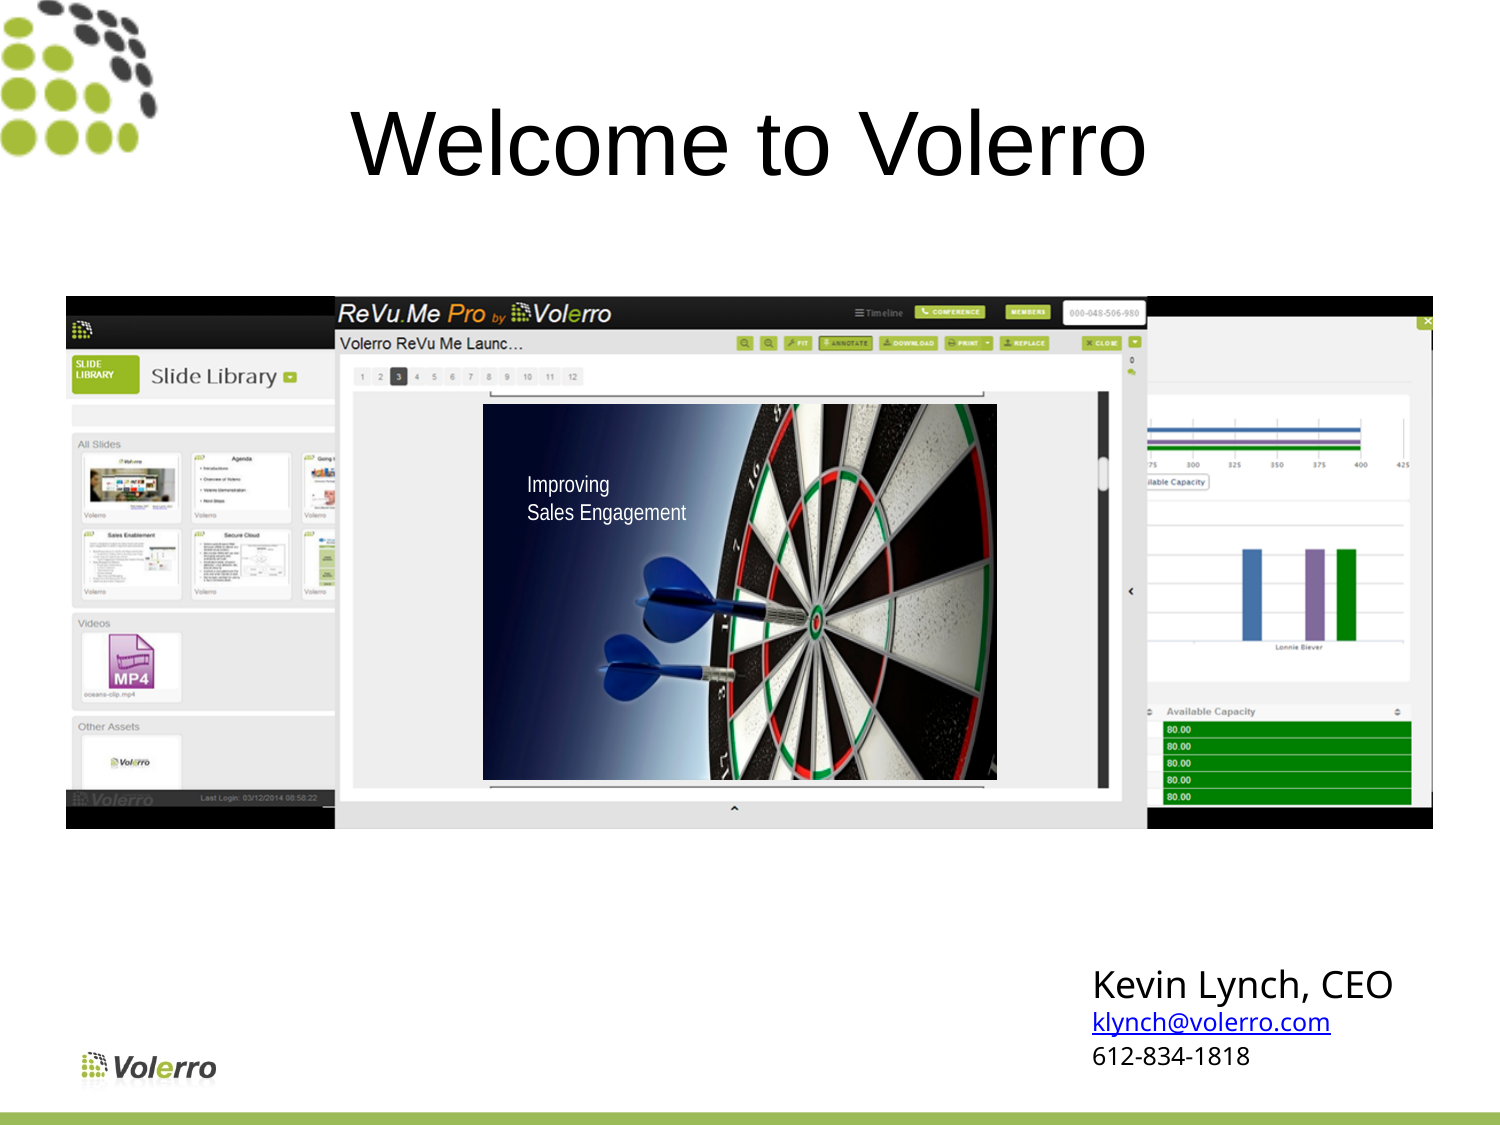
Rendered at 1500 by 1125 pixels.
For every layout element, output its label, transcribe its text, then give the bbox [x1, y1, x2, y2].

picture [0, 0, 163, 160]
title Welcome to Volerro [75, 45, 1425, 233]
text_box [66, 296, 1434, 829]
picture [37, 1022, 263, 1112]
text_box Kevin Lynch, CEO klynch@volerro.com 612-834-1818 [1077, 953, 1410, 1078]
